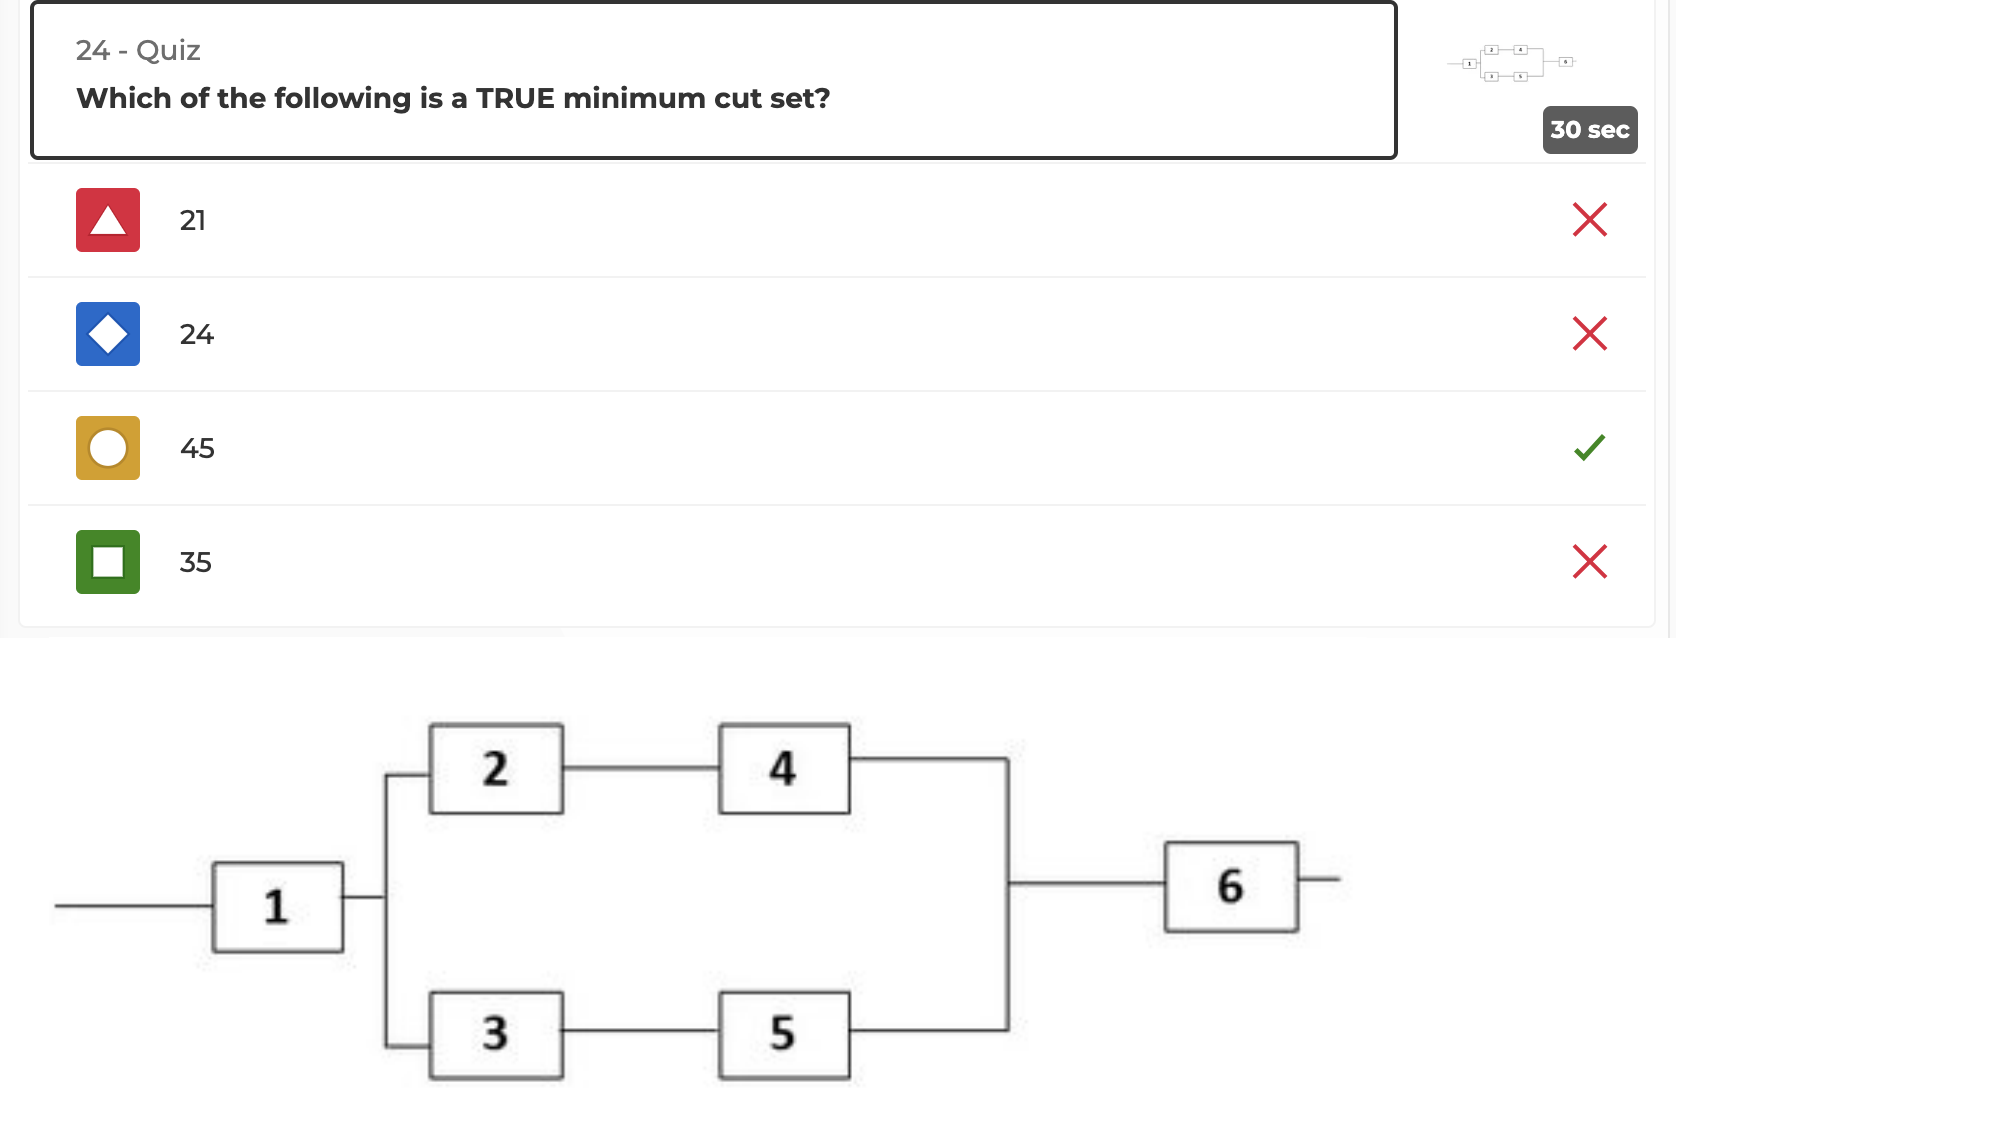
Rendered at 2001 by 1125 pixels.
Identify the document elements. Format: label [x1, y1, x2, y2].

picture [0, 0, 1676, 1107]
